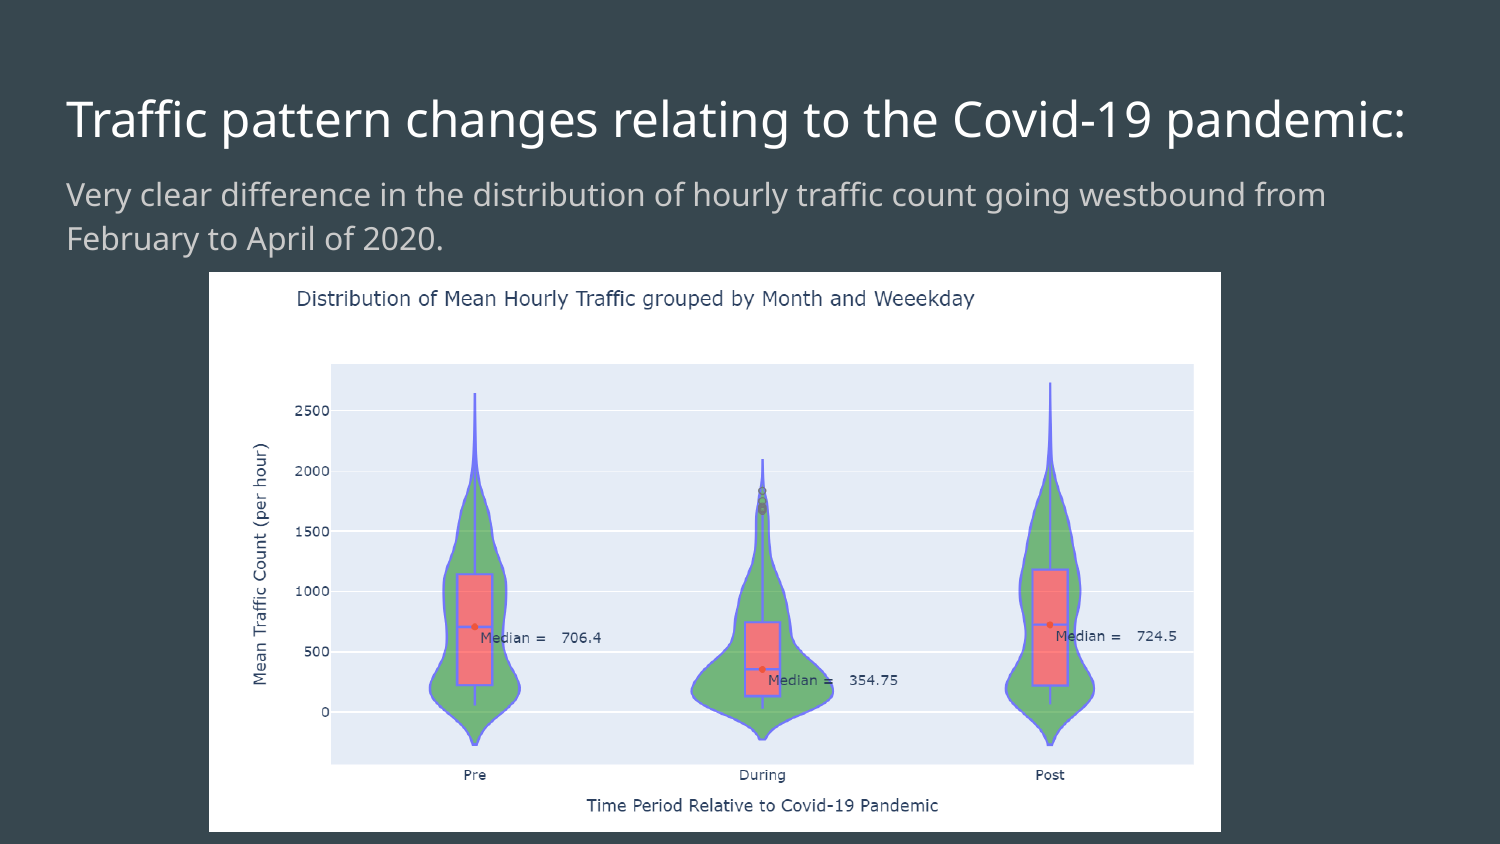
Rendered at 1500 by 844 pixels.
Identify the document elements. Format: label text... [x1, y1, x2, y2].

list Very clear difference in the distribution of hourly traffic count going westbound from February to April of 2020. [51, 154, 1431, 273]
title Traffic pattern changes relating to the Covid-19 pandemic: [51, 72, 1449, 167]
picture [209, 272, 1221, 832]
